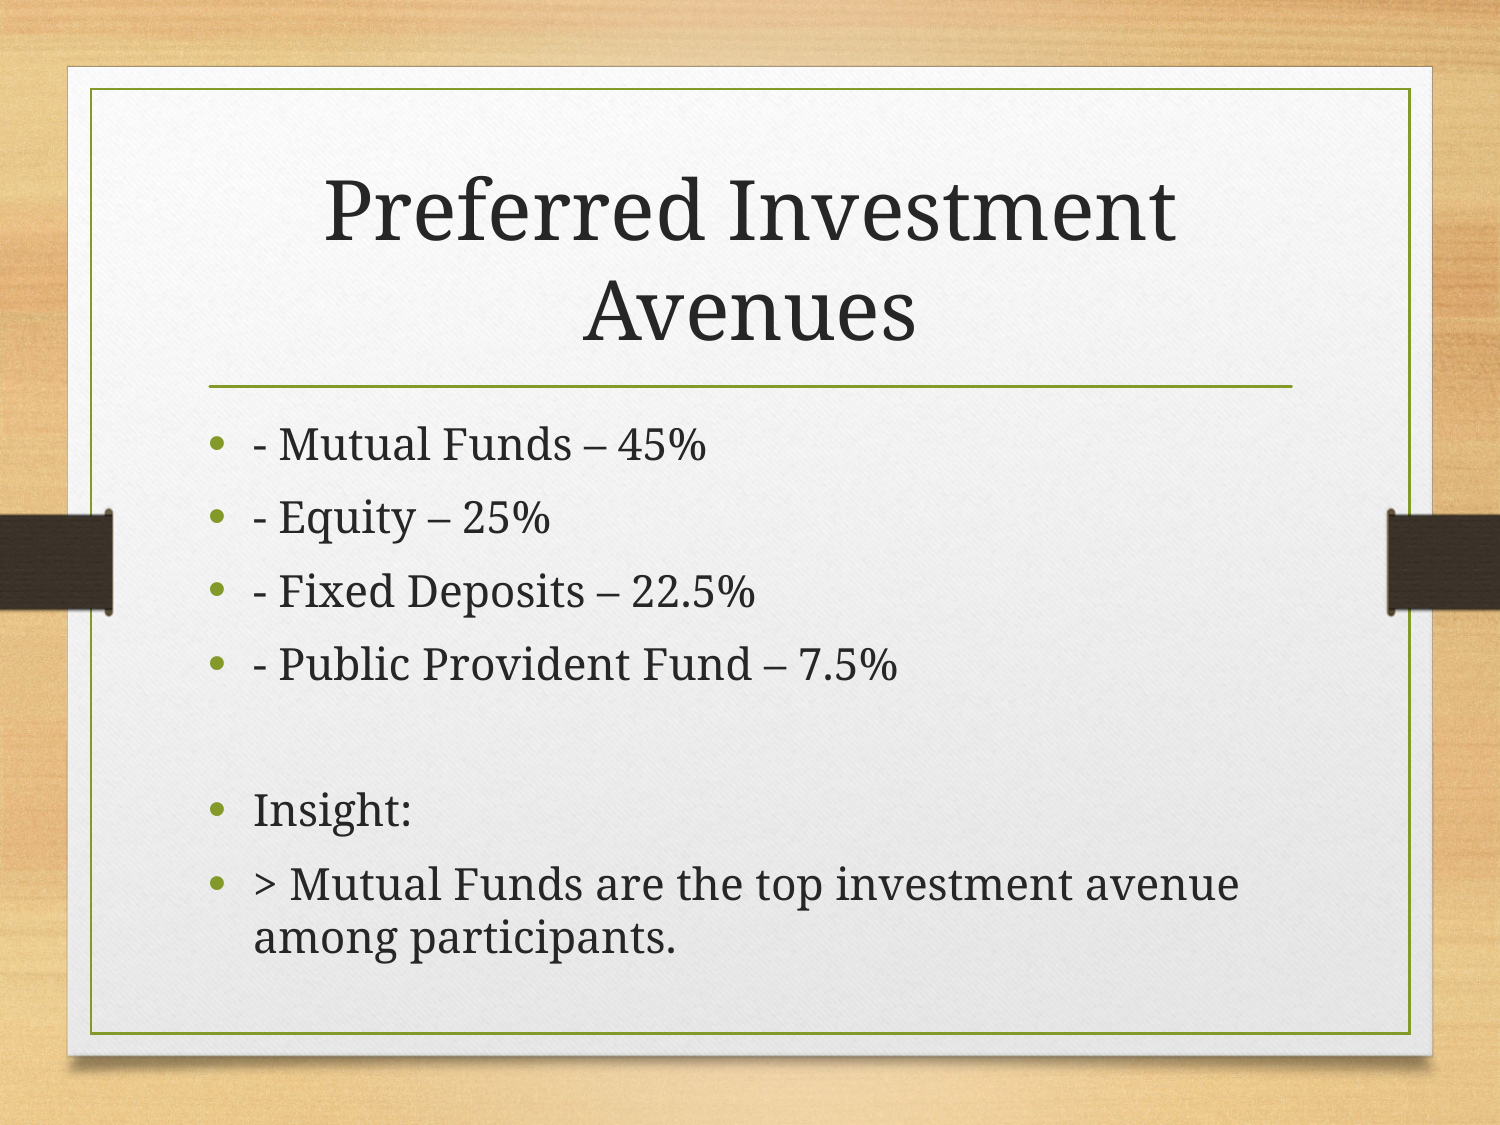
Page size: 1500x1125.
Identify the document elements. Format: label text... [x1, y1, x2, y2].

picture [0, 0, 1500, 1125]
list - Mutual Funds – 45% - Equity – 25% - Fixed Deposits – 22.5% - Public Provident Fund – 7.5% Insight: > Mutual Funds are the top investment avenue among participants. [193, 408, 1309, 974]
title Preferred Investment Avenues [193, 150, 1309, 365]
